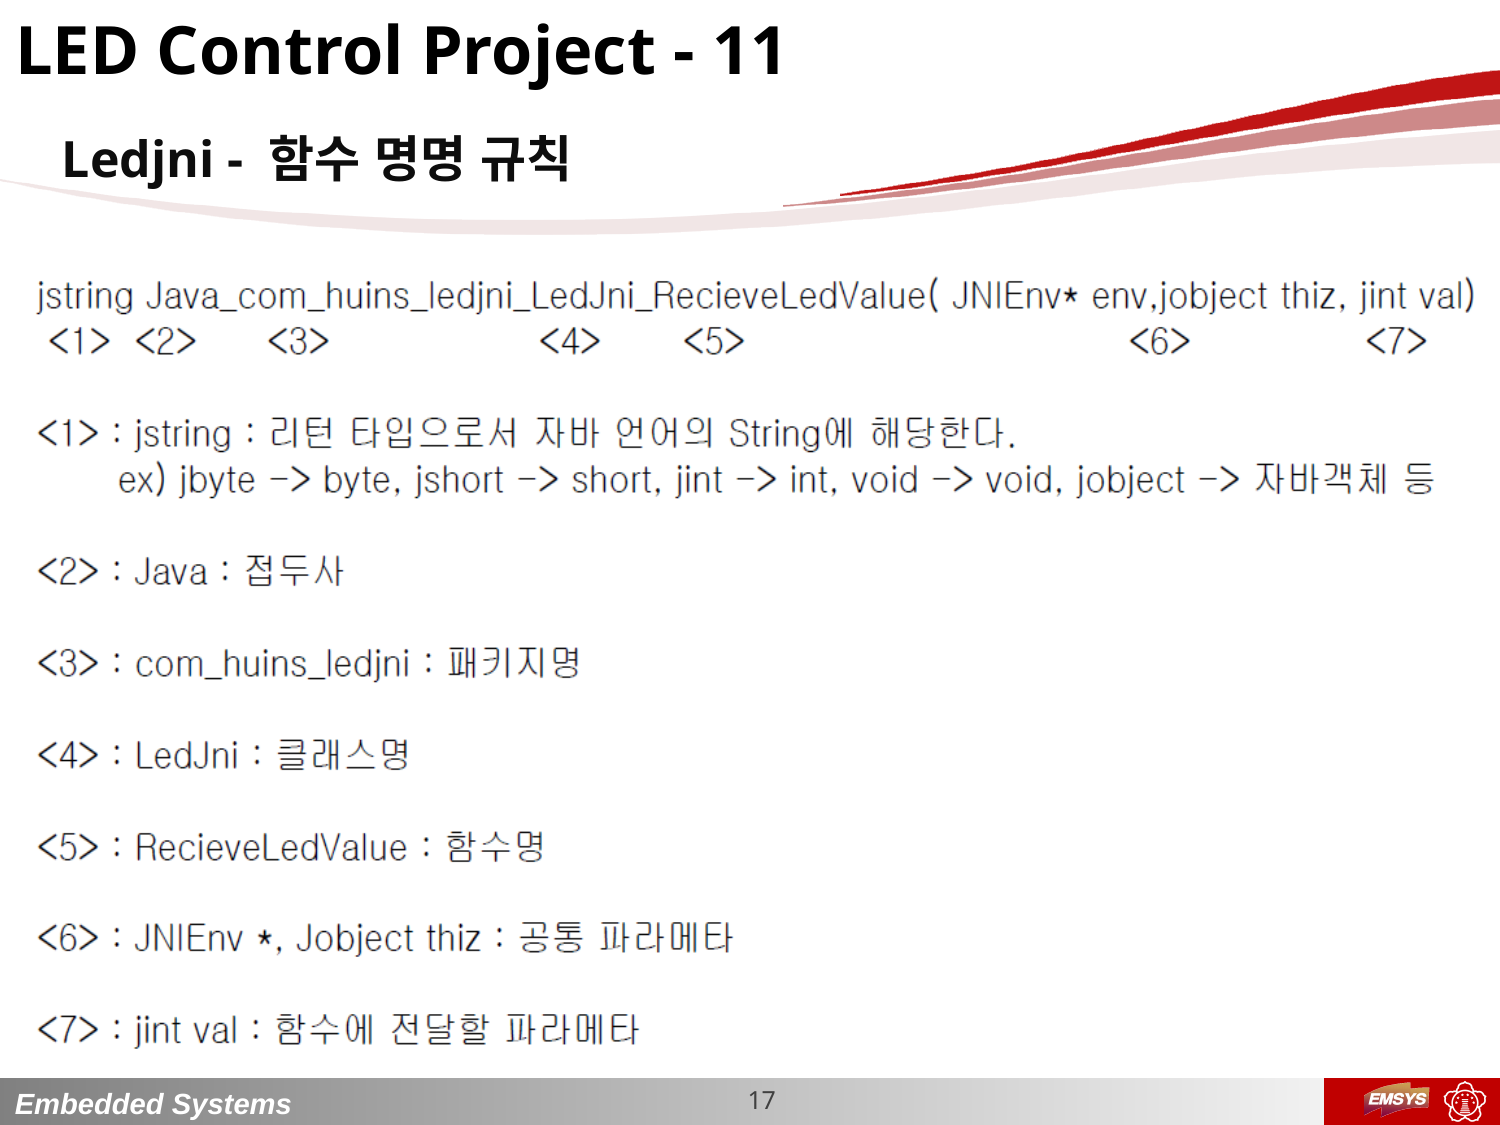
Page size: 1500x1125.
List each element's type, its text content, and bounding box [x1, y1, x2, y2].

title LED Control Project - 11 [0, 0, 1500, 96]
picture [1441, 1078, 1489, 1125]
subtitle Ledjni - 함수 명명 규칙 [46, 119, 1500, 202]
picture [1363, 1082, 1430, 1118]
picture [0, 96, 1500, 235]
picture [29, 266, 1483, 1059]
slide_number 17 [644, 1078, 879, 1125]
